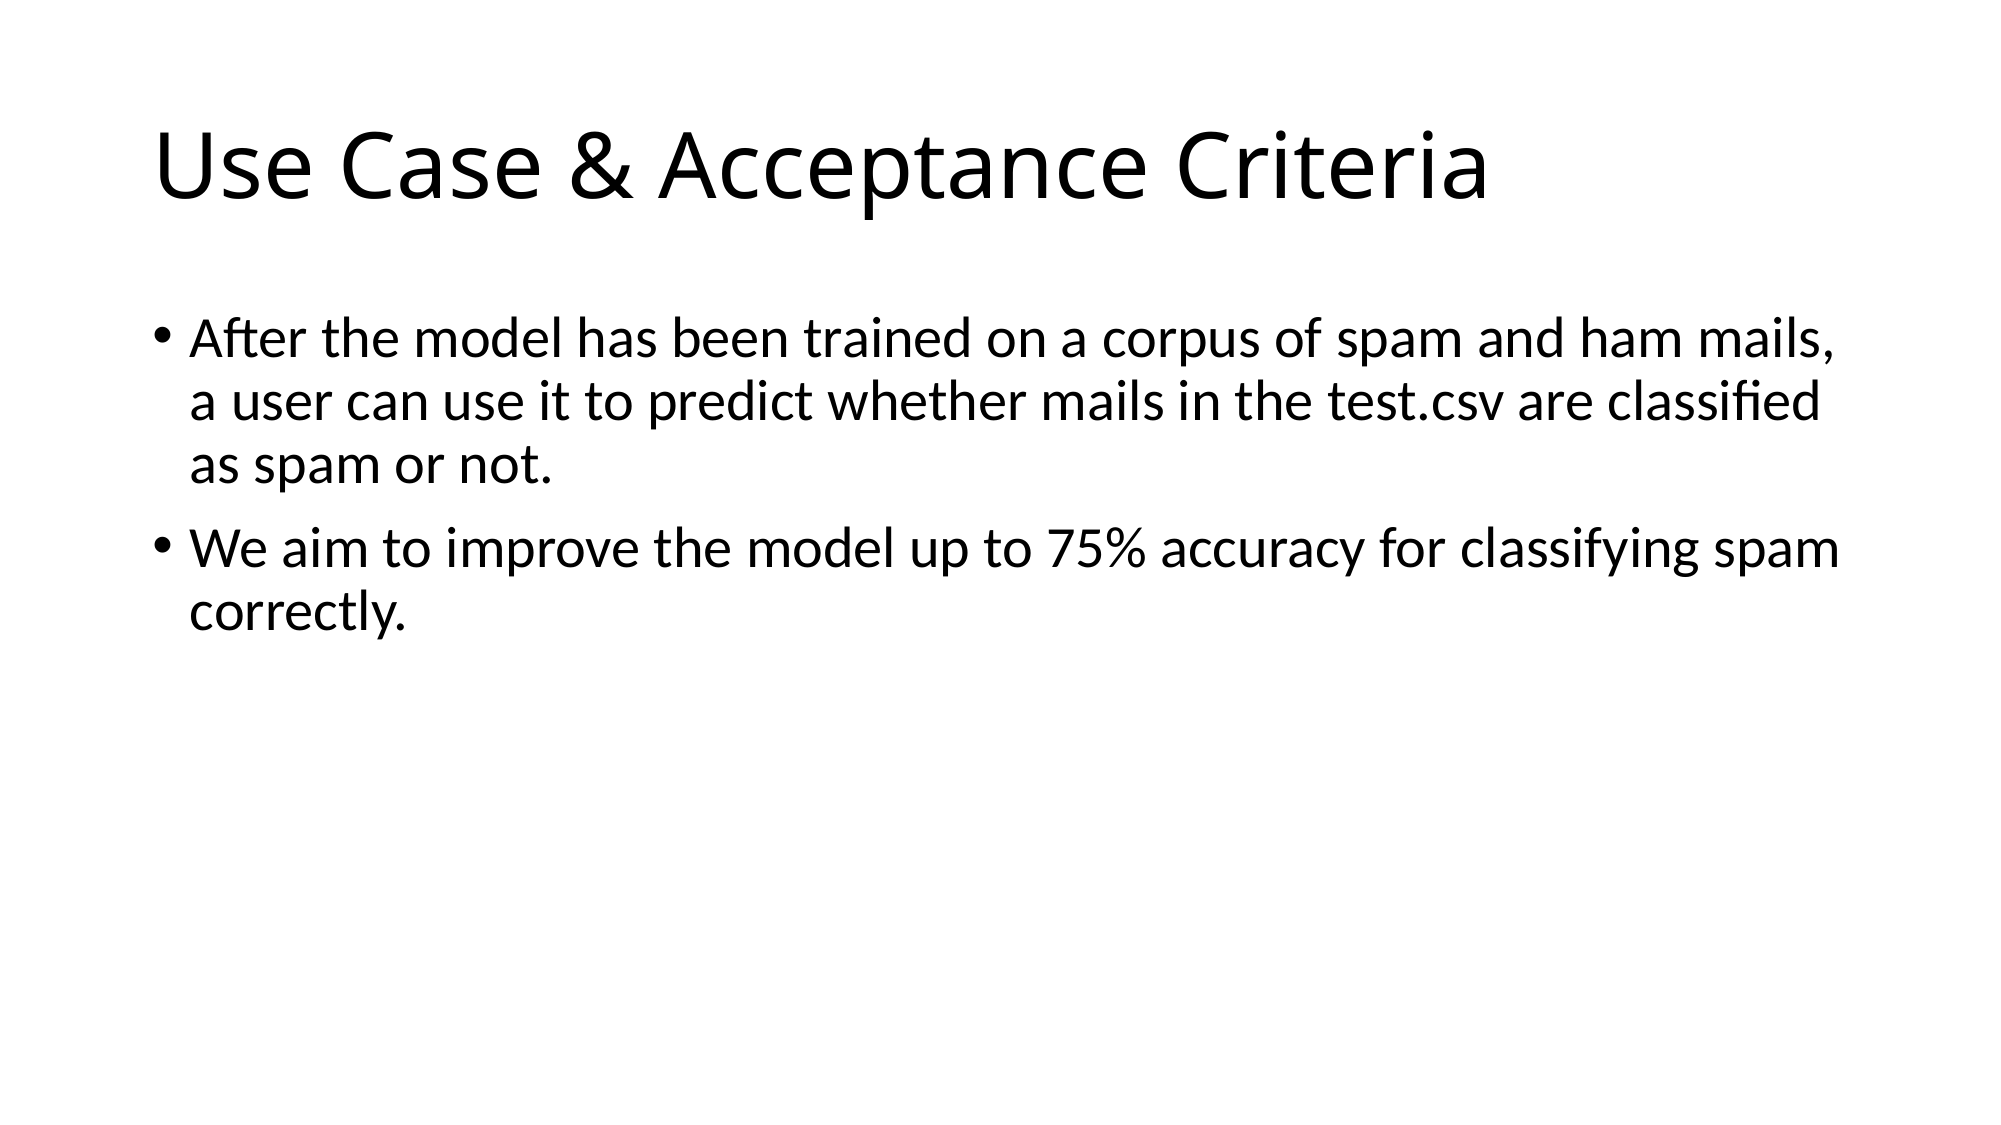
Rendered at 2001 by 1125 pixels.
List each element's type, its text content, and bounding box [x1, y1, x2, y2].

title Use Case & Acceptance Criteria [137, 59, 1863, 278]
list After the model has been trained on a corpus of spam and ham mails, a user can use it to predict whether mails in the test.csv are classified as spam or not. We aim to improve the model up to 75% accuracy for classifying spam correctly. [137, 299, 1863, 1014]
